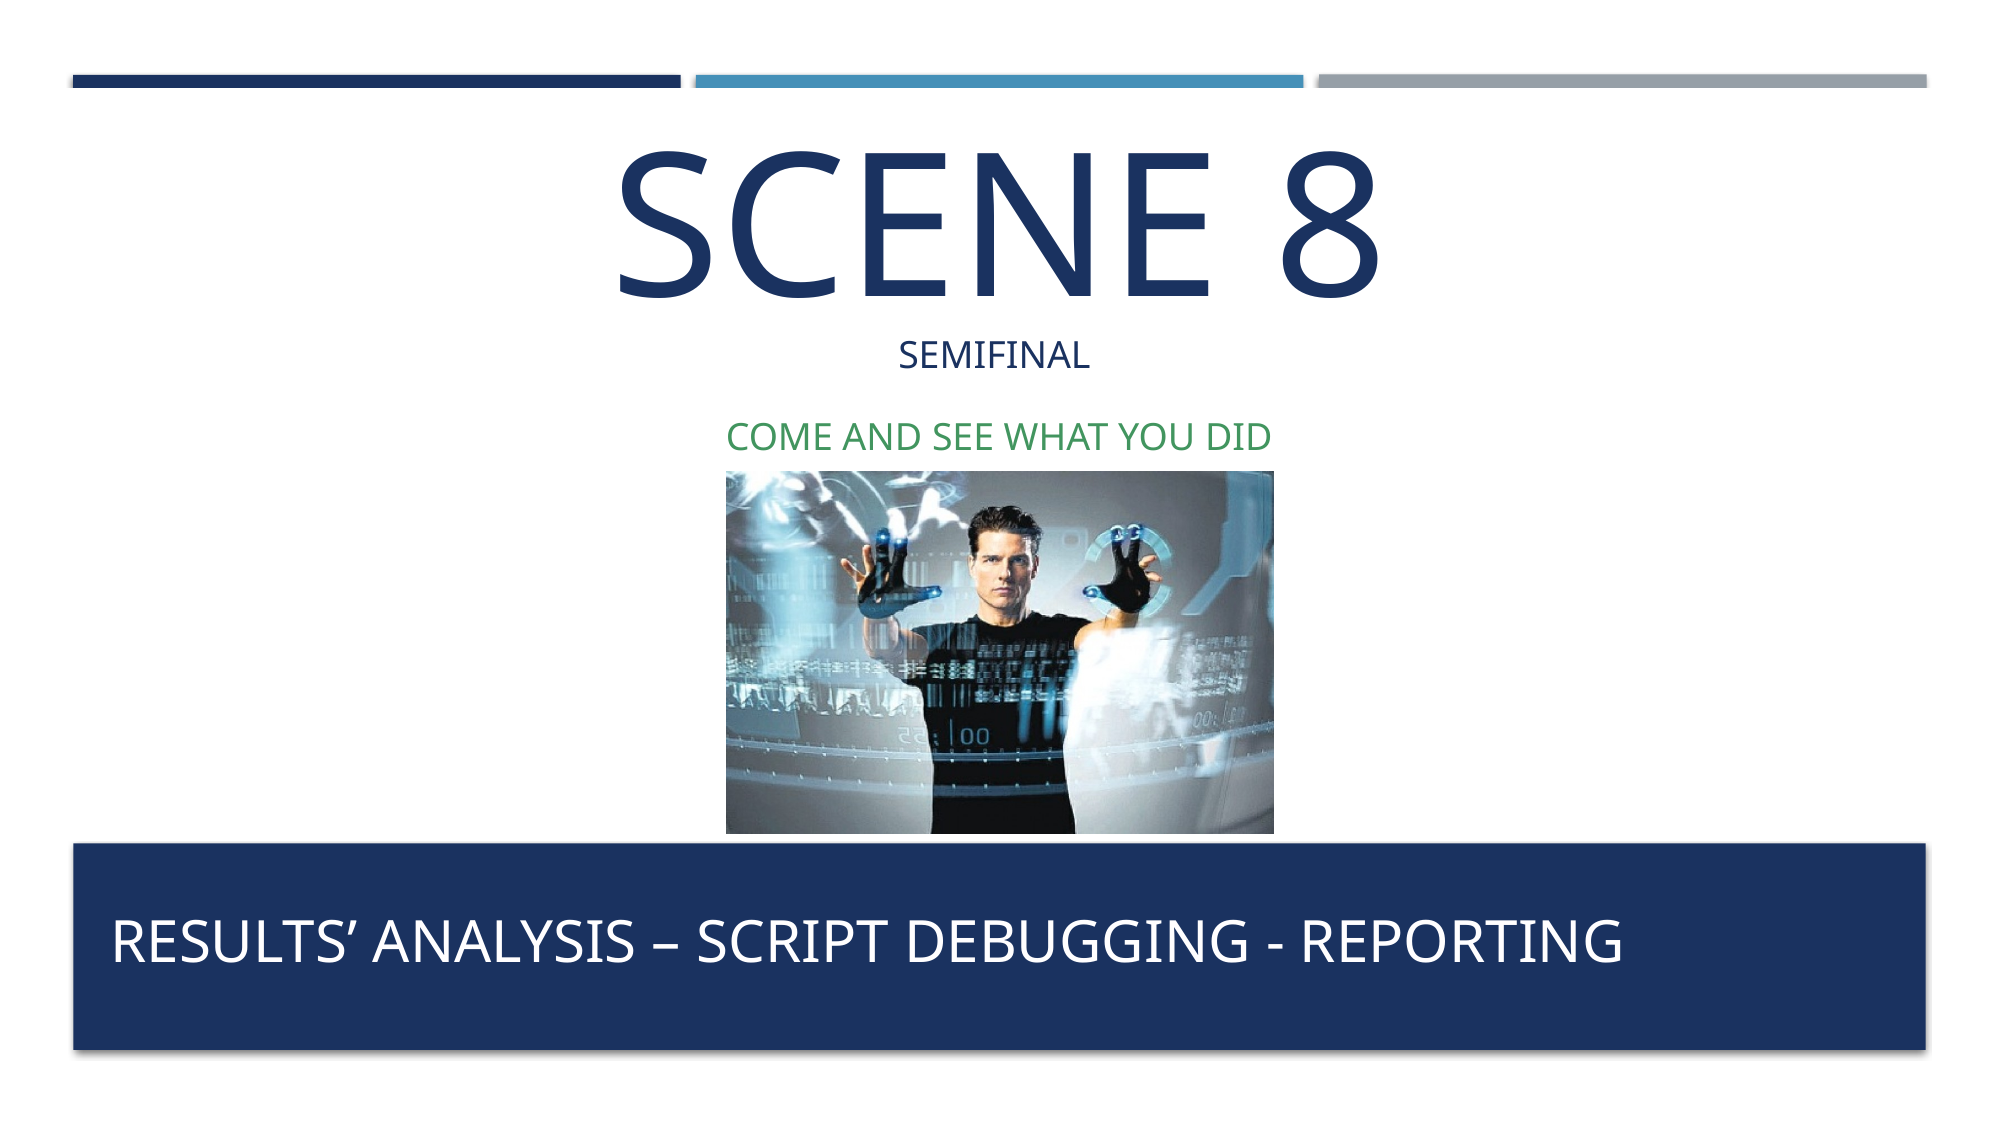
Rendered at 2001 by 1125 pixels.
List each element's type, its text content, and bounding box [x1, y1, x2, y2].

picture [725, 471, 1275, 835]
text_box Come and see what you did [94, 396, 1905, 466]
text_box [0, 86, 2000, 1125]
title Results’ analysis – Script debugging - reporting [95, 863, 1905, 982]
text_box Scene 8 [94, 466, 1905, 584]
text_box [72, 842, 1927, 1051]
text_box semifinal [94, 314, 1905, 384]
